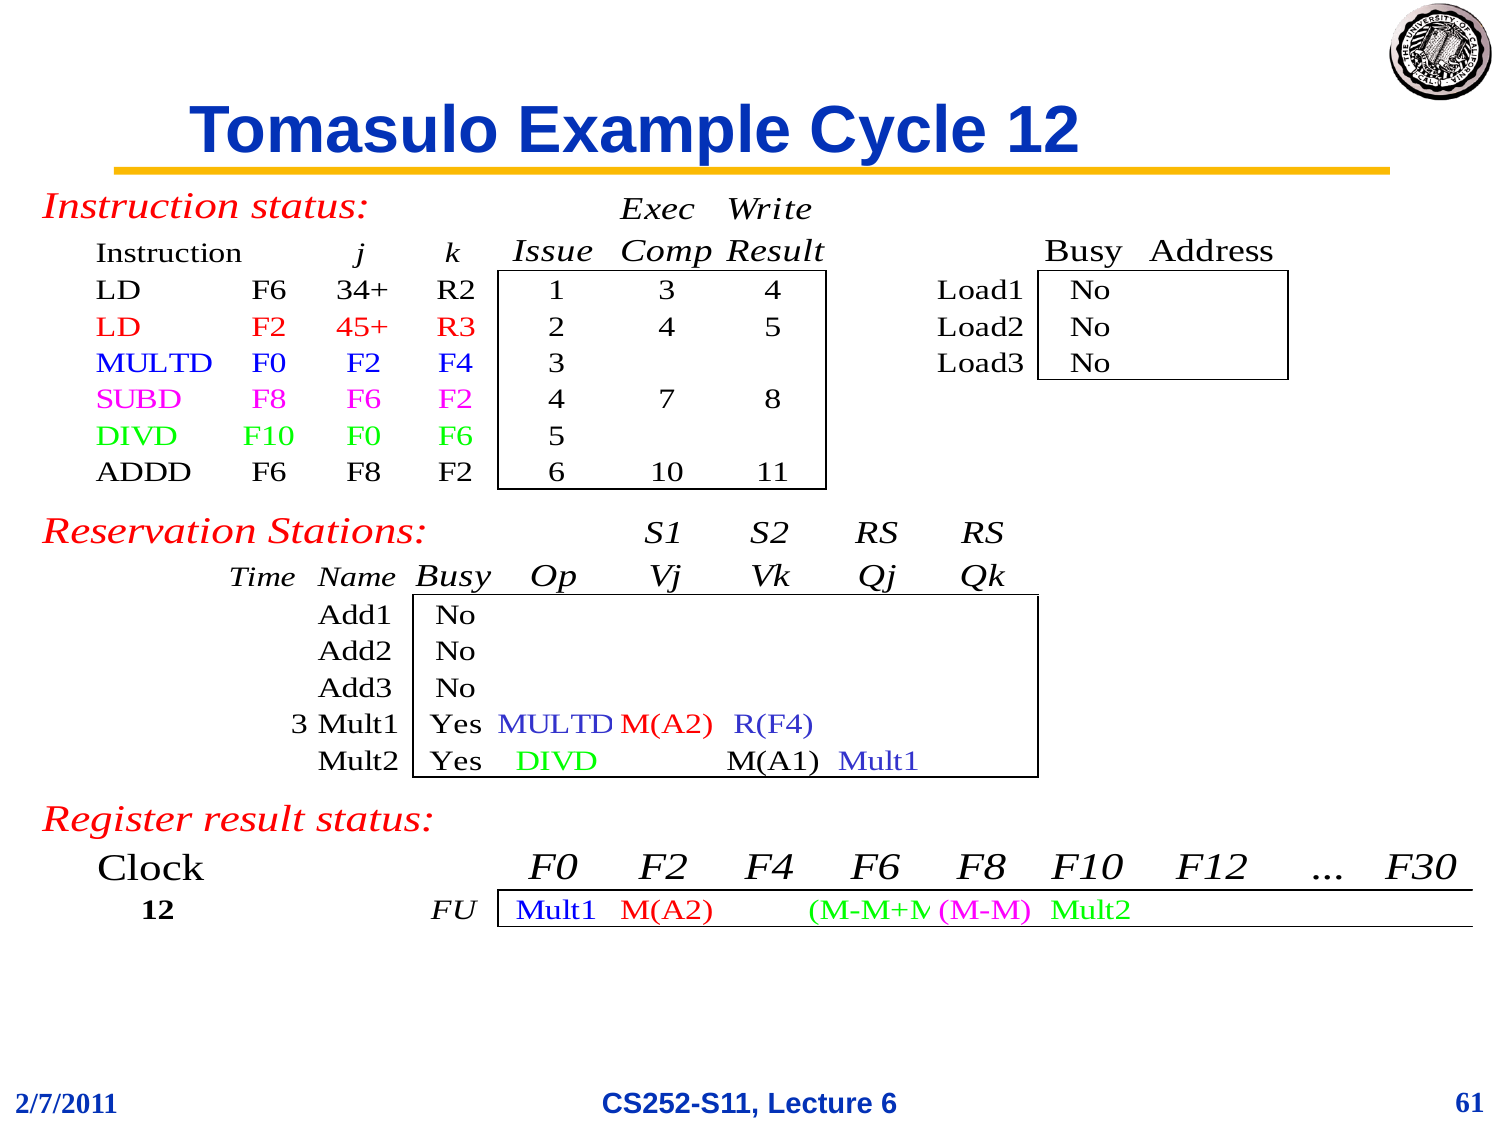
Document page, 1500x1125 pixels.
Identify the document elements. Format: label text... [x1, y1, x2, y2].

title Tomasulo Example Cycle 12 [174, 36, 1350, 178]
picture [1378, 0, 1500, 103]
slide_number 61 [1187, 1077, 1500, 1125]
footer CS252-S11, Lecture 6 [512, 1079, 988, 1125]
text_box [34, 180, 1475, 1001]
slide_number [0, 1079, 313, 1125]
